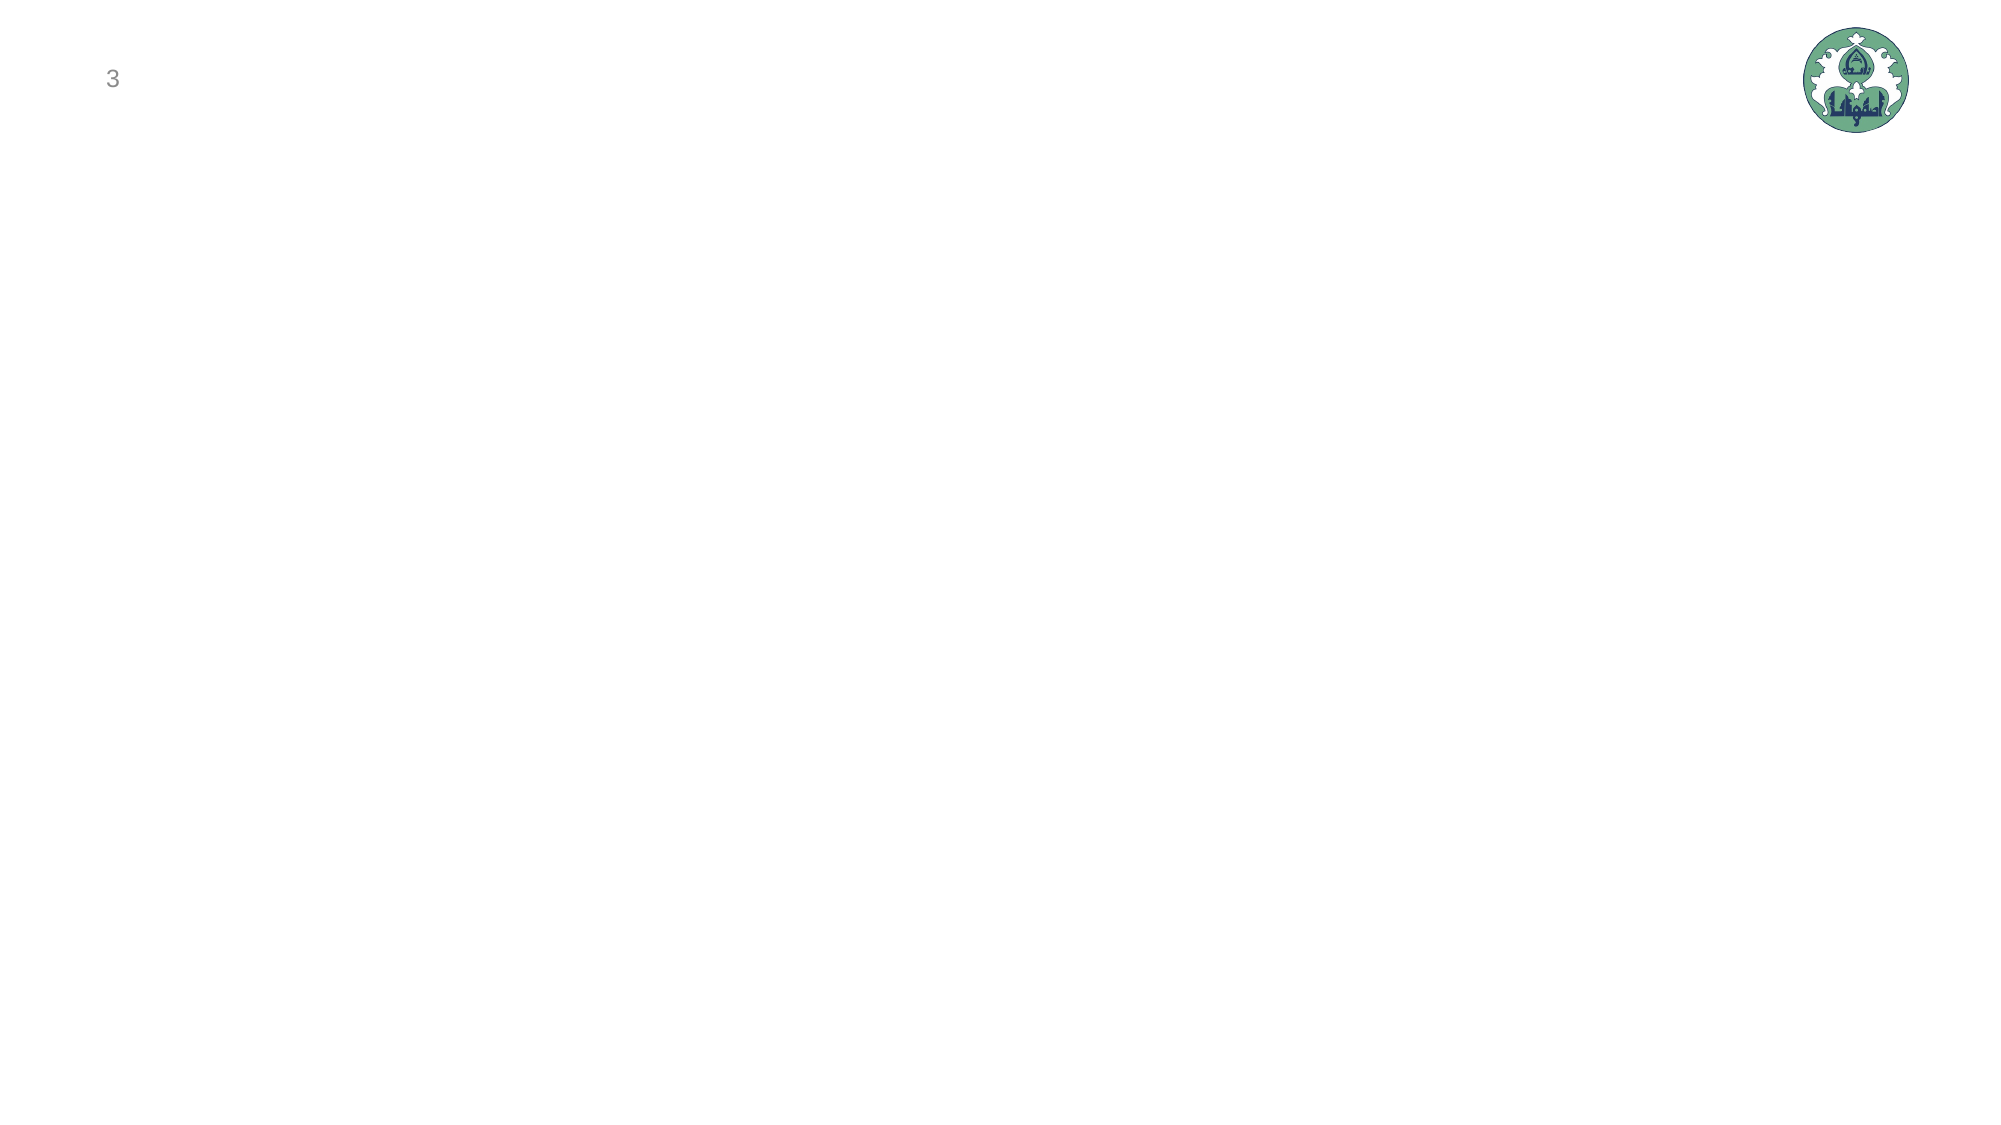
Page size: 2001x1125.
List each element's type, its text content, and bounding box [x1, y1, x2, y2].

picture [1803, 27, 1909, 133]
slide_number 3 [91, 25, 202, 131]
